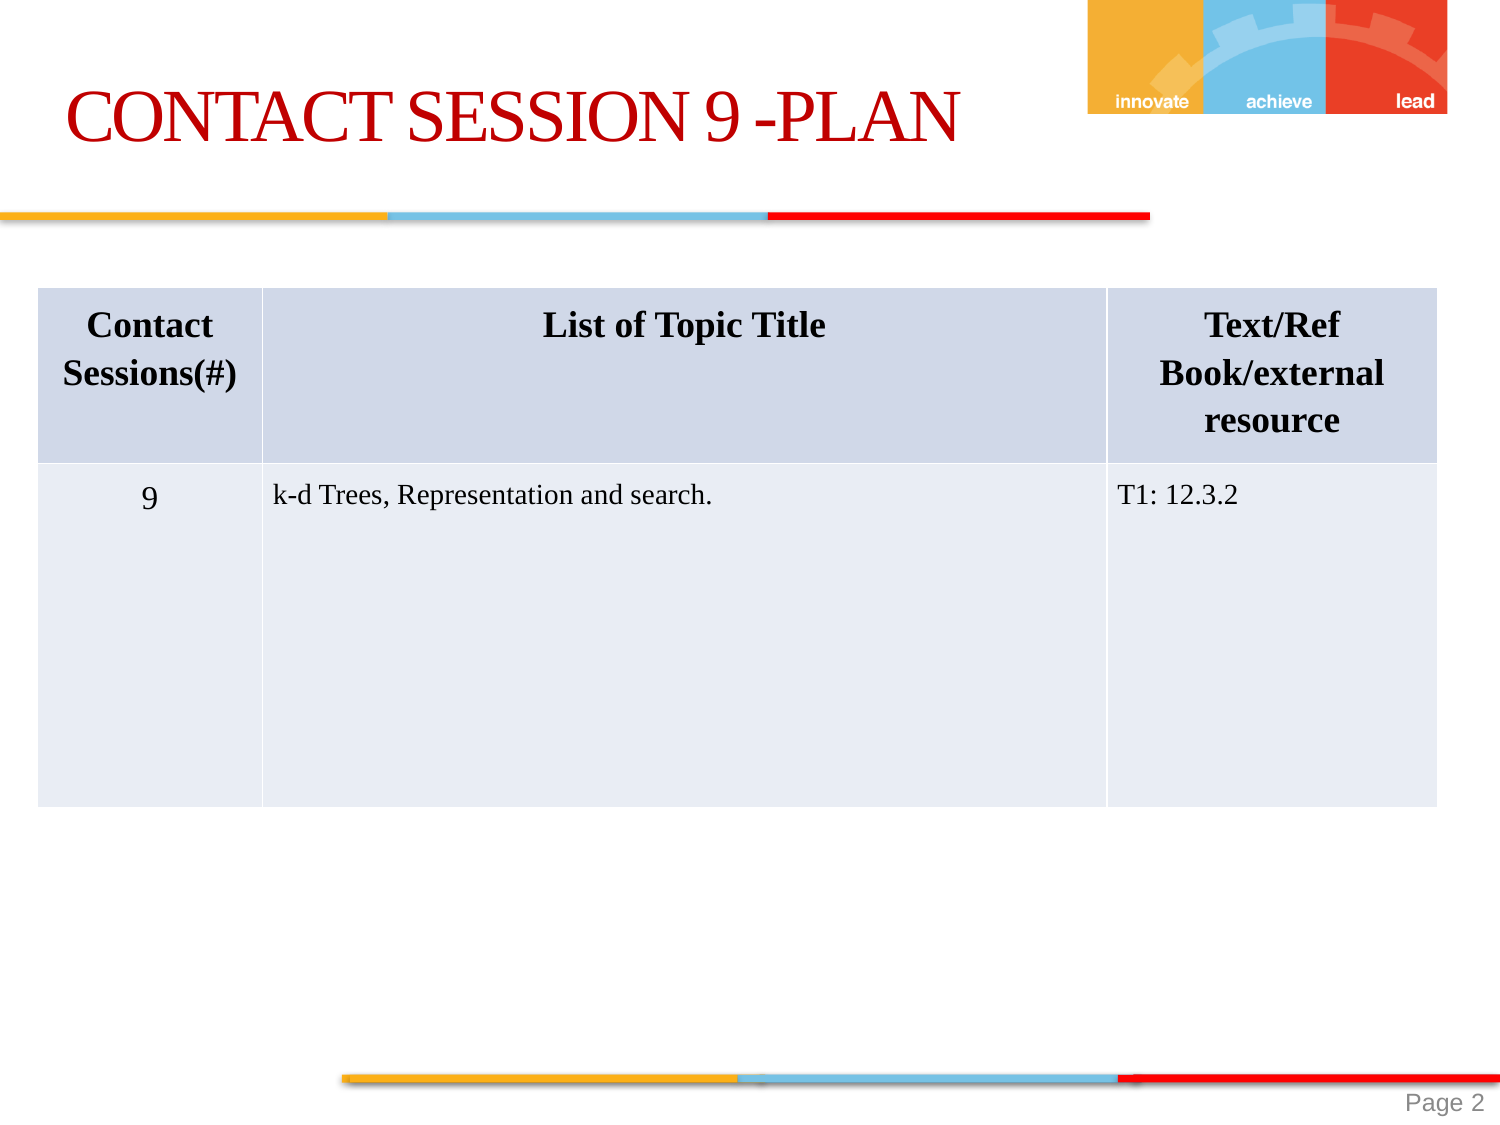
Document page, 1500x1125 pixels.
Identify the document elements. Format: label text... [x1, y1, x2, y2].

table_cell k-d Trees, Representation and search. [263, 464, 1106, 807]
slide_number Page 2 [1149, 1077, 1500, 1125]
list CONTACT SESSION 9 -PLAN [50, 24, 1088, 213]
table_header Text/Ref Book/external resource [1108, 288, 1437, 463]
table_cell 9 [38, 464, 262, 807]
table_header List of Topic Title [263, 288, 1106, 463]
table_cell T1: 12.3.2 [1108, 464, 1437, 807]
picture [1087, 0, 1448, 114]
table_header Contact Sessions(#) [38, 288, 262, 463]
